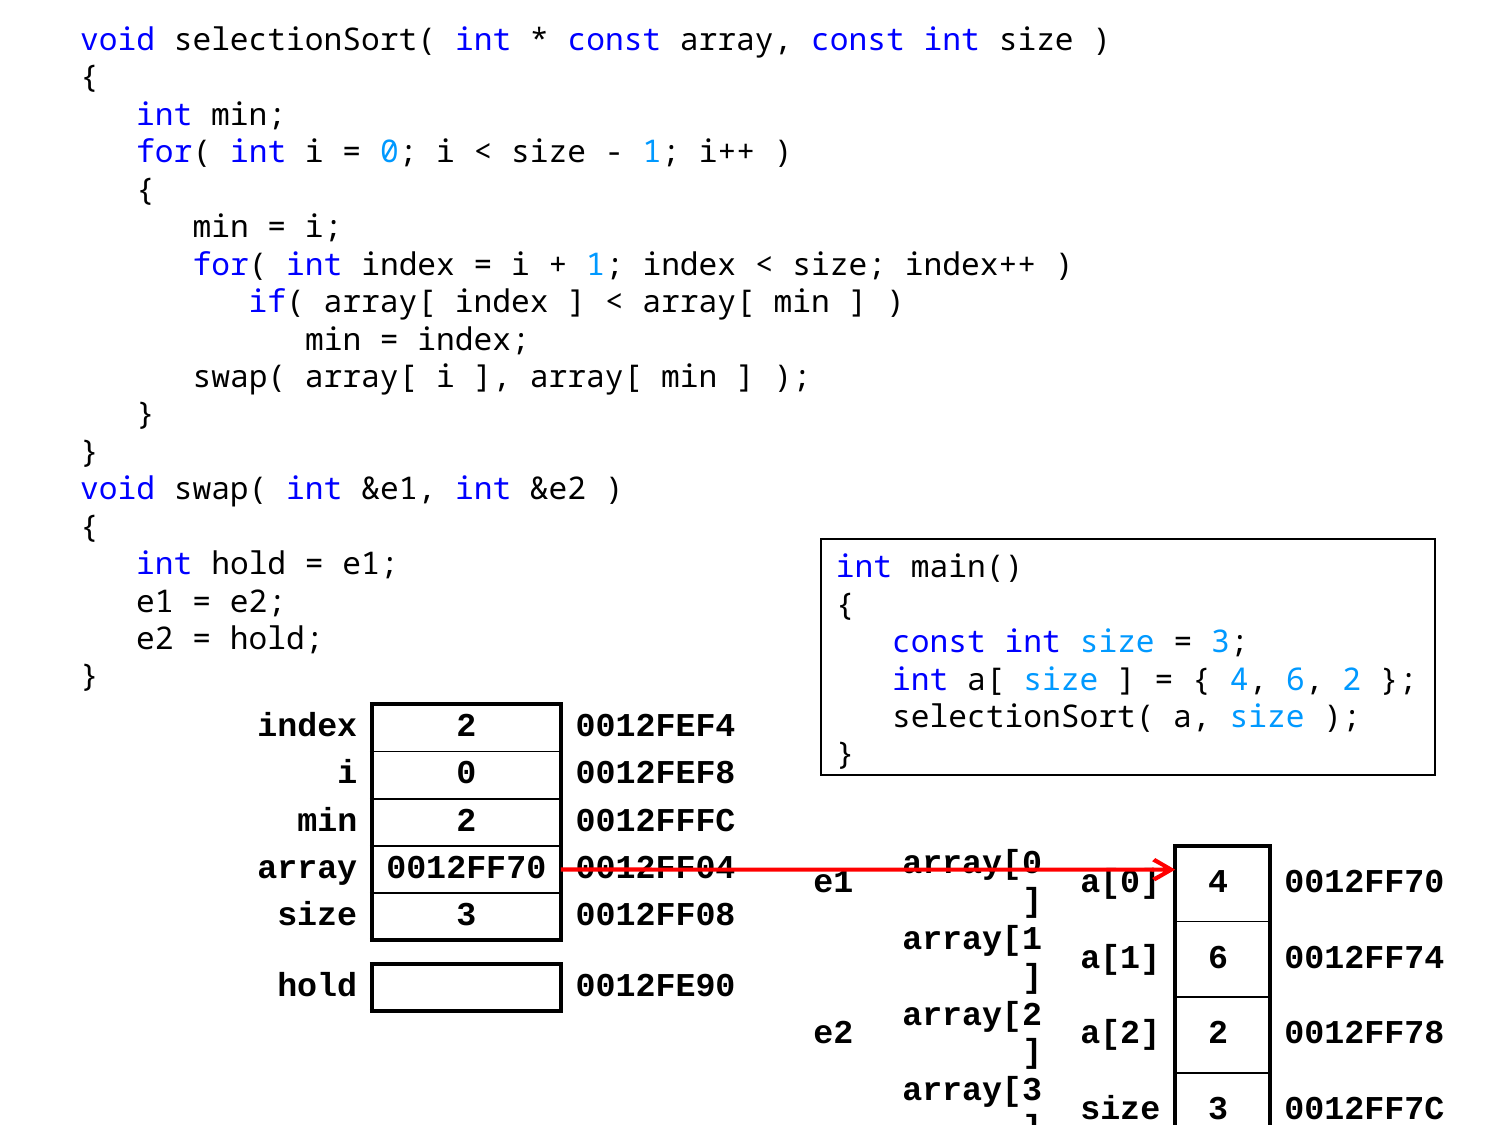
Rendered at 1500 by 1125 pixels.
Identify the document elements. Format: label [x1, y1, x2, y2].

table_cell [1272, 922, 1459, 1125]
table_header [374, 706, 559, 751]
table_cell [1177, 1074, 1268, 1125]
table_header [230, 704, 370, 751]
table_header [563, 704, 750, 751]
table_header [797, 870, 1173, 922]
table_cell [374, 894, 559, 938]
table_cell [1177, 922, 1268, 996]
table_header [563, 964, 750, 1011]
table_header [374, 966, 559, 1009]
table_header [254, 964, 370, 1011]
list [64, 18, 1436, 776]
table_cell [563, 870, 750, 940]
table_header [797, 846, 1173, 869]
table_cell [1177, 998, 1268, 1072]
table_cell [563, 751, 750, 869]
table_cell [374, 800, 559, 845]
table_cell [230, 751, 370, 940]
table_cell [374, 847, 559, 892]
table_cell [374, 752, 559, 798]
table_header [1177, 848, 1268, 921]
table_header [1272, 846, 1459, 922]
text_box [560, 858, 1176, 881]
table_cell [797, 922, 1173, 1125]
